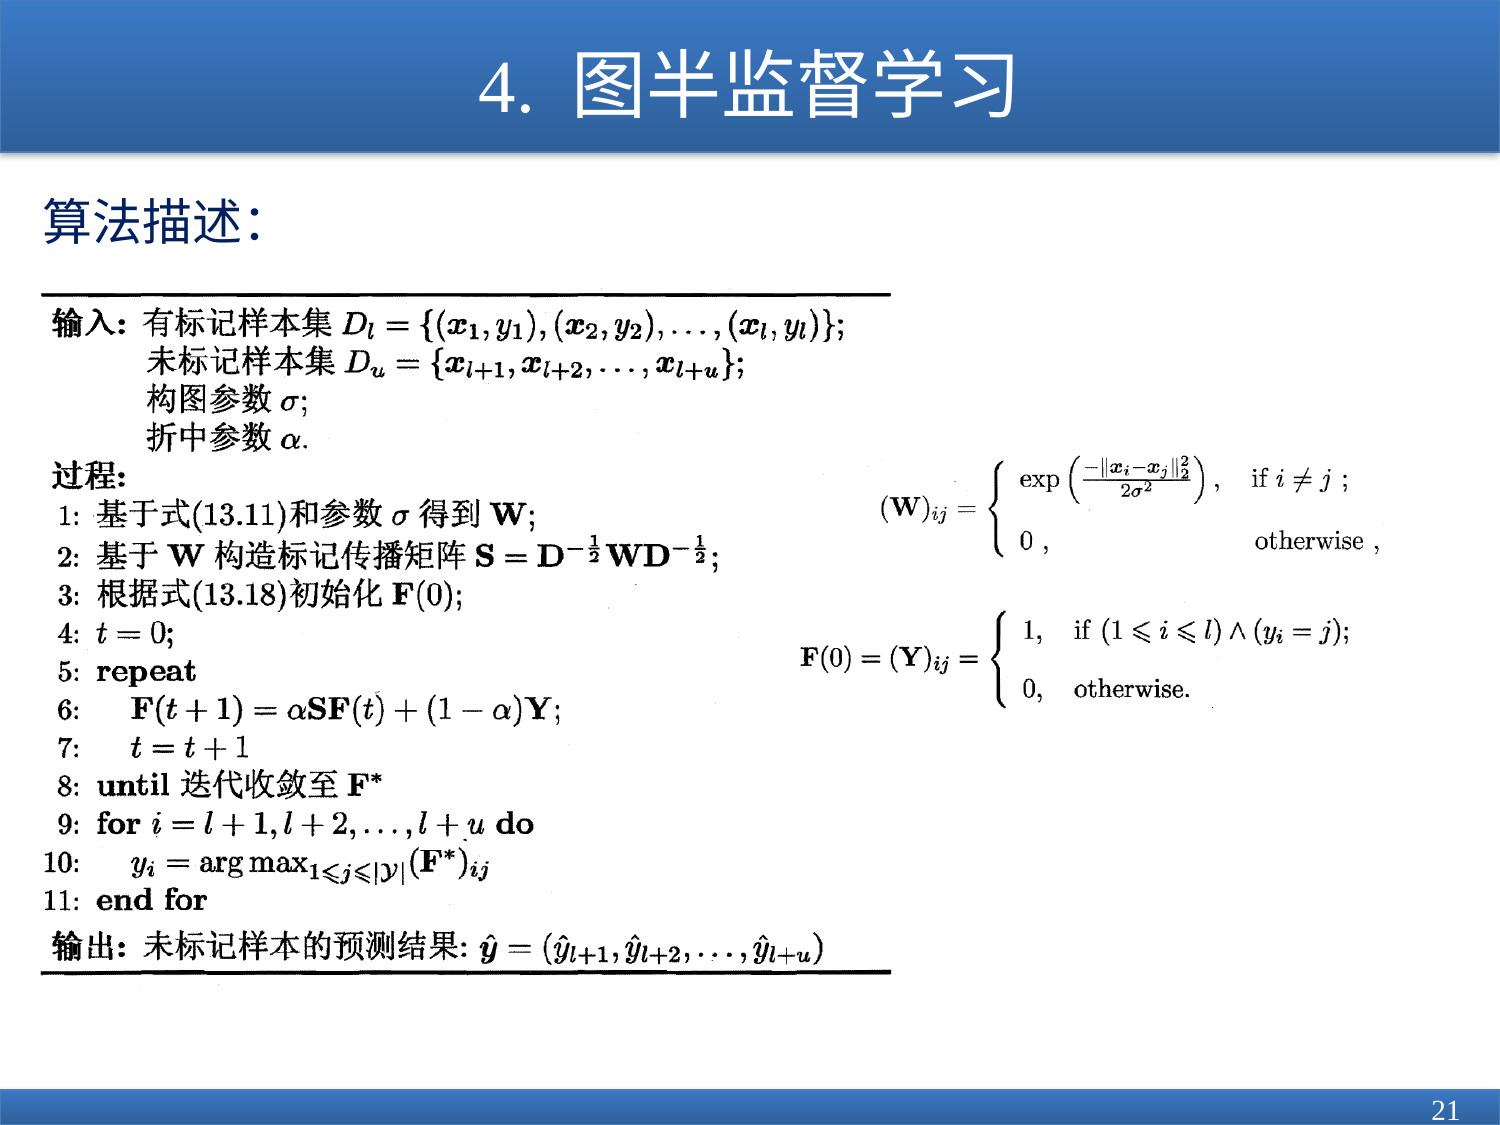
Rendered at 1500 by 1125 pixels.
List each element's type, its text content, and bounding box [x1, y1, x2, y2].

slide_number 21 [1126, 1092, 1477, 1125]
title 4. 图半监督学习 [0, 28, 1500, 136]
picture [27, 281, 1394, 991]
list 算法描述： [27, 165, 1477, 1072]
